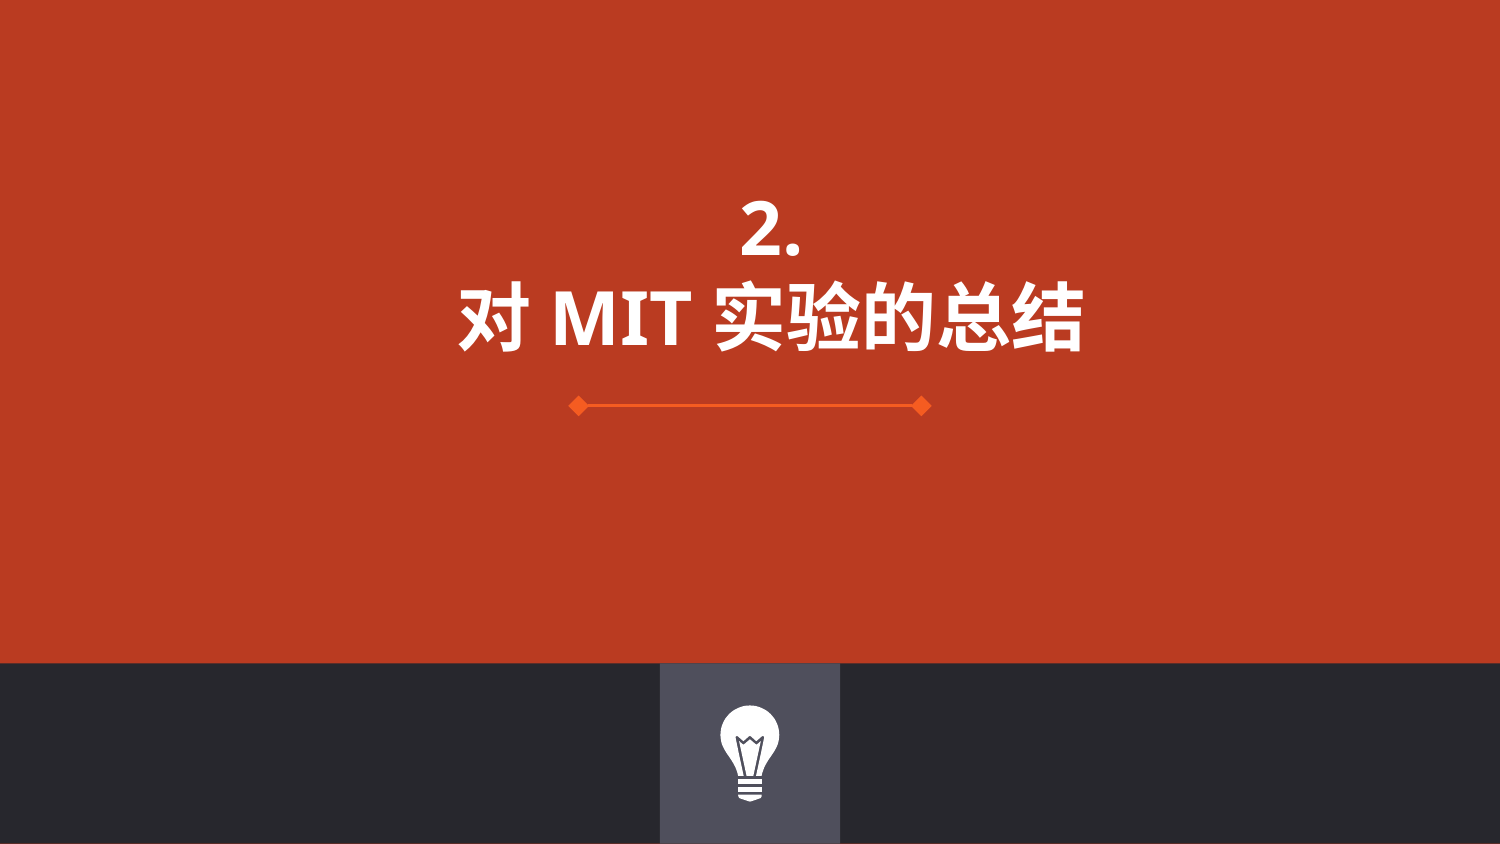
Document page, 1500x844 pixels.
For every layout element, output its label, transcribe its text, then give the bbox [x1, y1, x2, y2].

title 2. 对MIT实验的总结 [284, 184, 1259, 375]
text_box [720, 705, 780, 802]
